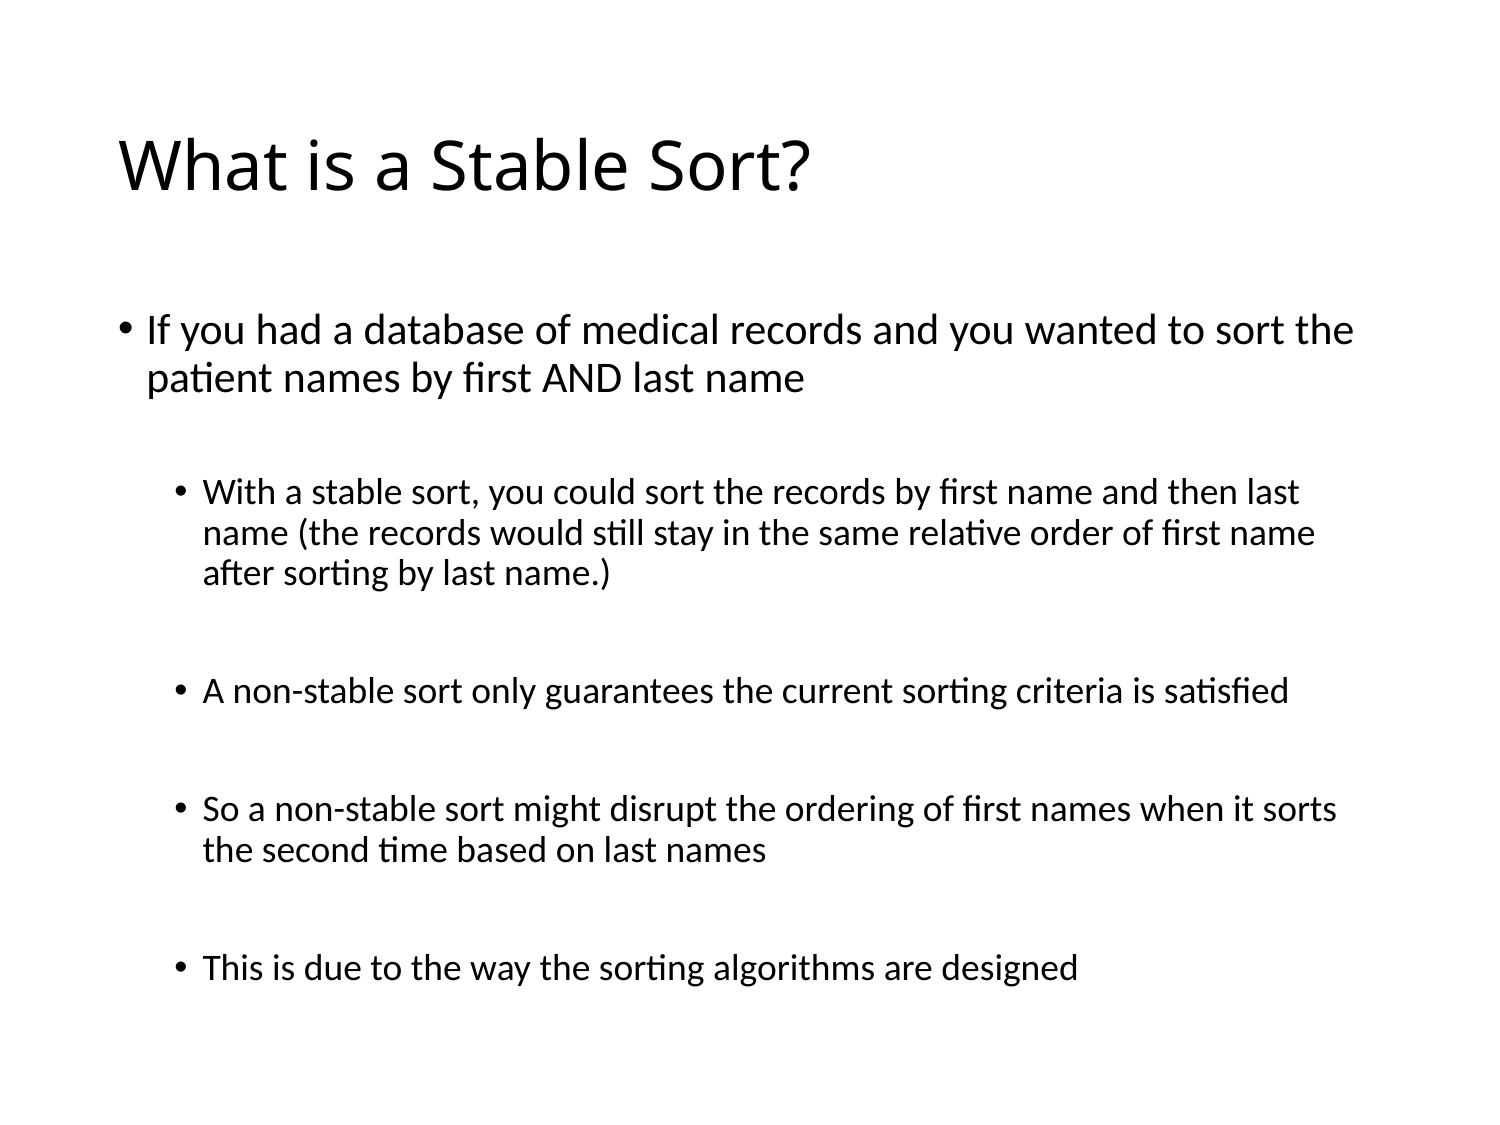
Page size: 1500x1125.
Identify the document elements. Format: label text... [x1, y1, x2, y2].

title What is a Stable Sort? [103, 59, 1397, 278]
list If you had a database of medical records and you wanted to sort the patient names by first AND last name With a stable sort, you could sort the records by first name and then last name (the records would still stay in the same relative order of first name after sorting by last name.) A non-stable sort only guarantees the current sorting criteria is satisfied So a non-stable sort might disrupt the ordering of first names when it sorts the second time based on last names This is due to the way the sorting algorithms are designed [103, 299, 1397, 1014]
